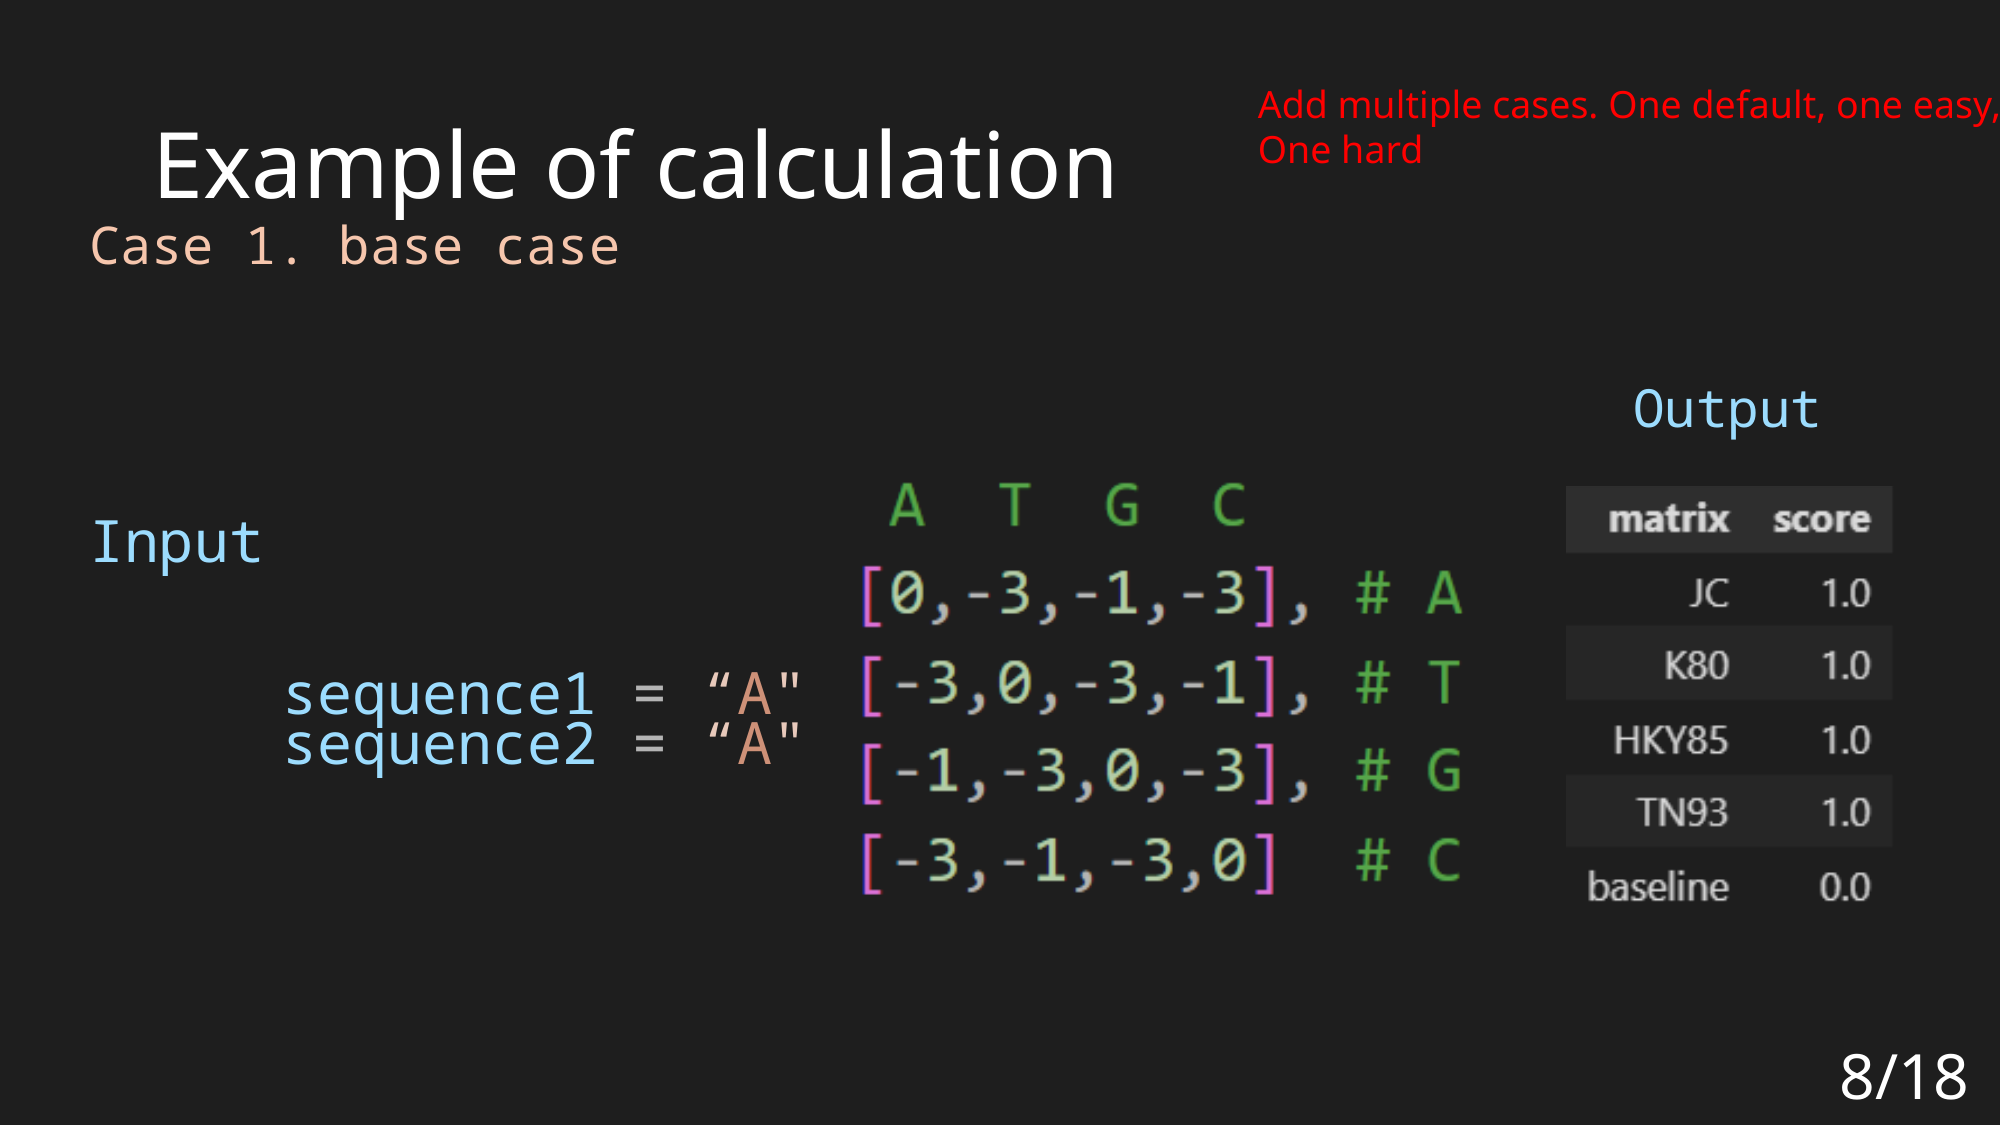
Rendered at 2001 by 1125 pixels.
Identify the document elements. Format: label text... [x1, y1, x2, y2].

text_box 8/18 [1809, 1012, 2000, 1121]
list Input sequence1 = “A" sequence2 = “A" [74, 486, 1015, 945]
title Example of calculation [137, 59, 1863, 278]
text_box Add multiple cases. One default, one easy, One hard [1243, 74, 2000, 179]
picture [1566, 485, 1906, 921]
text_box Case 1. base case [74, 212, 766, 289]
text_box Output [1618, 374, 1853, 460]
picture [851, 458, 1496, 913]
